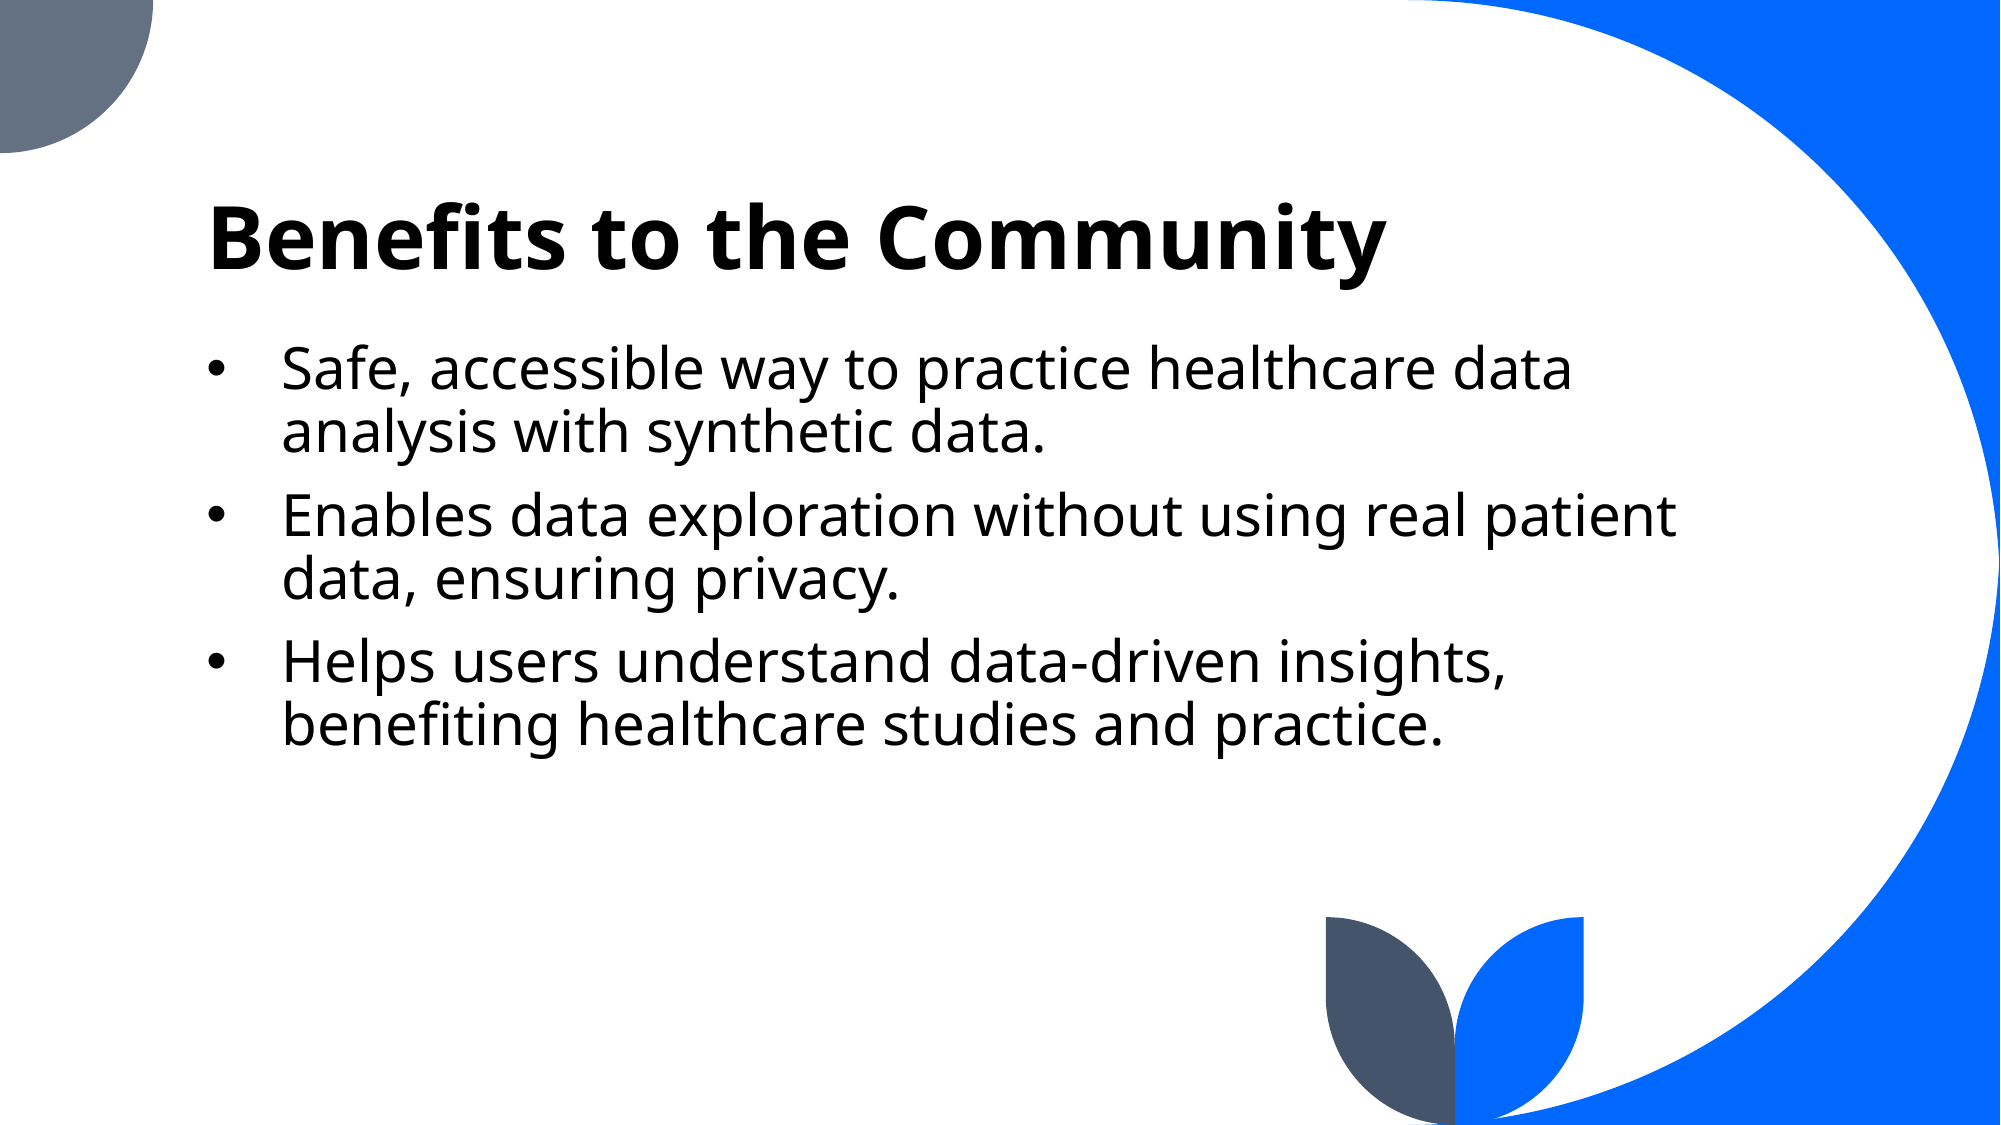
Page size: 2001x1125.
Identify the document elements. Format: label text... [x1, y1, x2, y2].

title Benefits to the Community [191, 22, 1767, 294]
list Safe, accessible way to practice healthcare data analysis with synthetic data. Enables data exploration without using real patient data, ensuring privacy. Helps users understand data-driven insights, benefiting healthcare studies and practice. [191, 332, 1767, 879]
